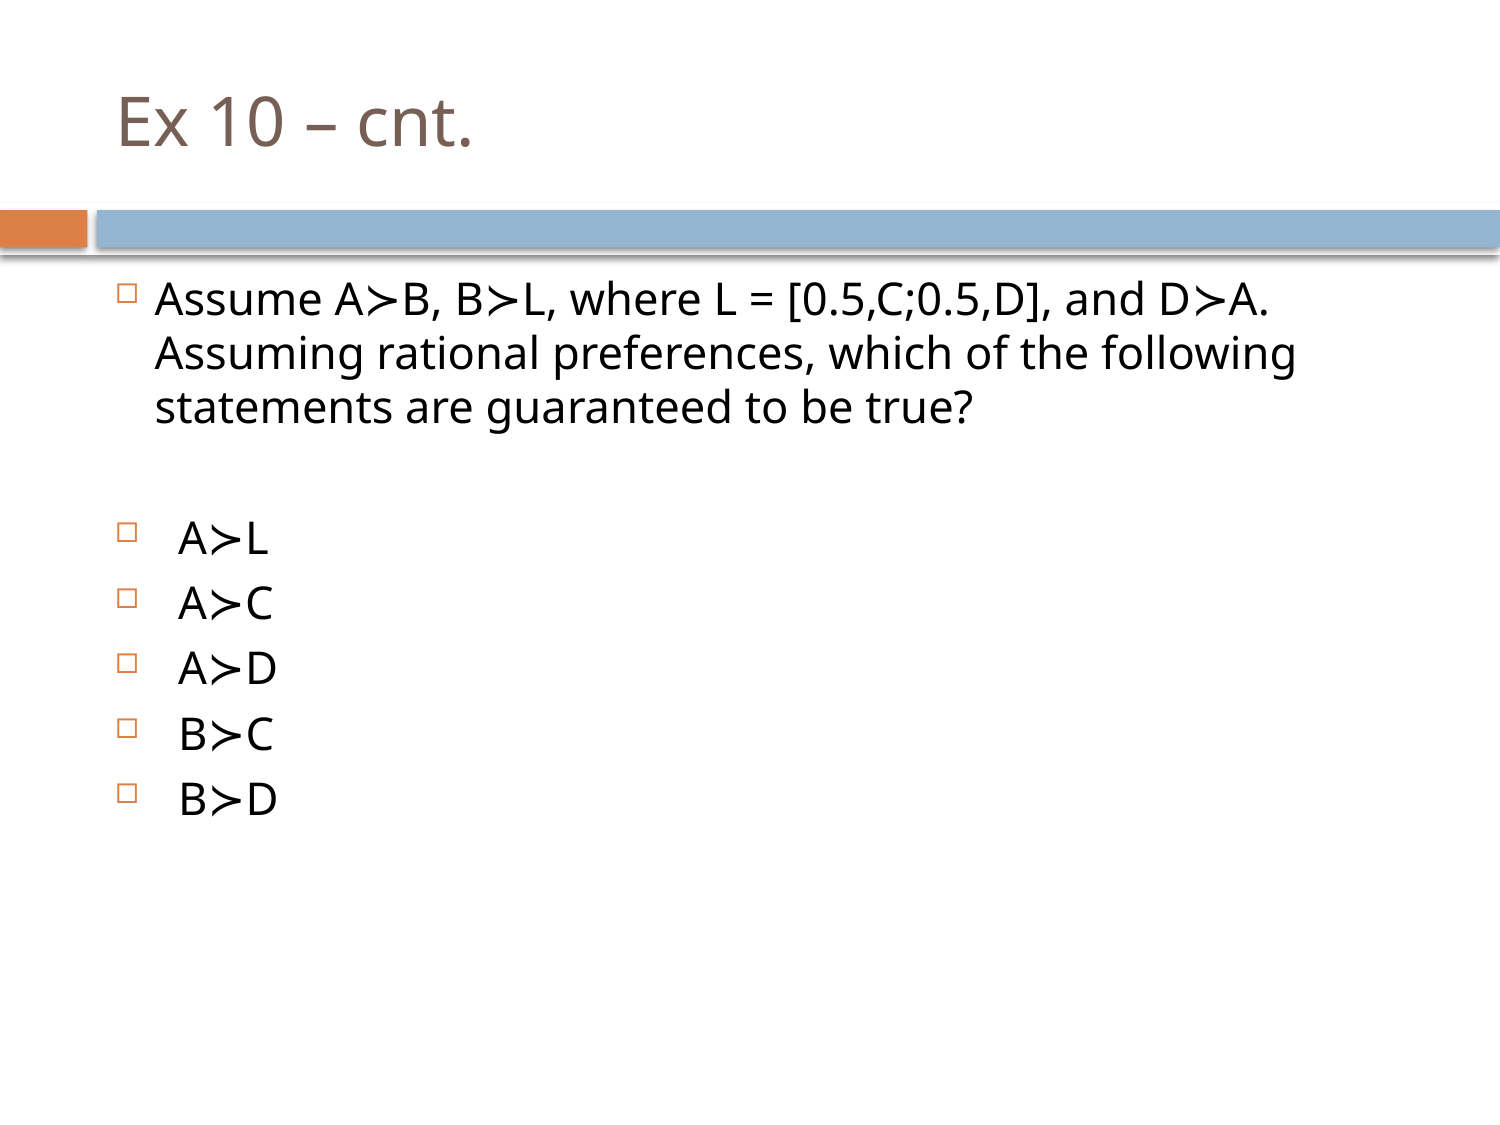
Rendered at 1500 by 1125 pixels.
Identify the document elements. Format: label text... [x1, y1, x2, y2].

title Ex 10 – cnt. [100, 37, 1438, 200]
list Assume A≻B, B≻L, where L = [0.5,C;0.5,D], and D≻A. Assuming rational preferences, which of the following statements are guaranteed to be true? A≻L A≻C A≻D B≻C B≻D [100, 262, 1438, 1000]
